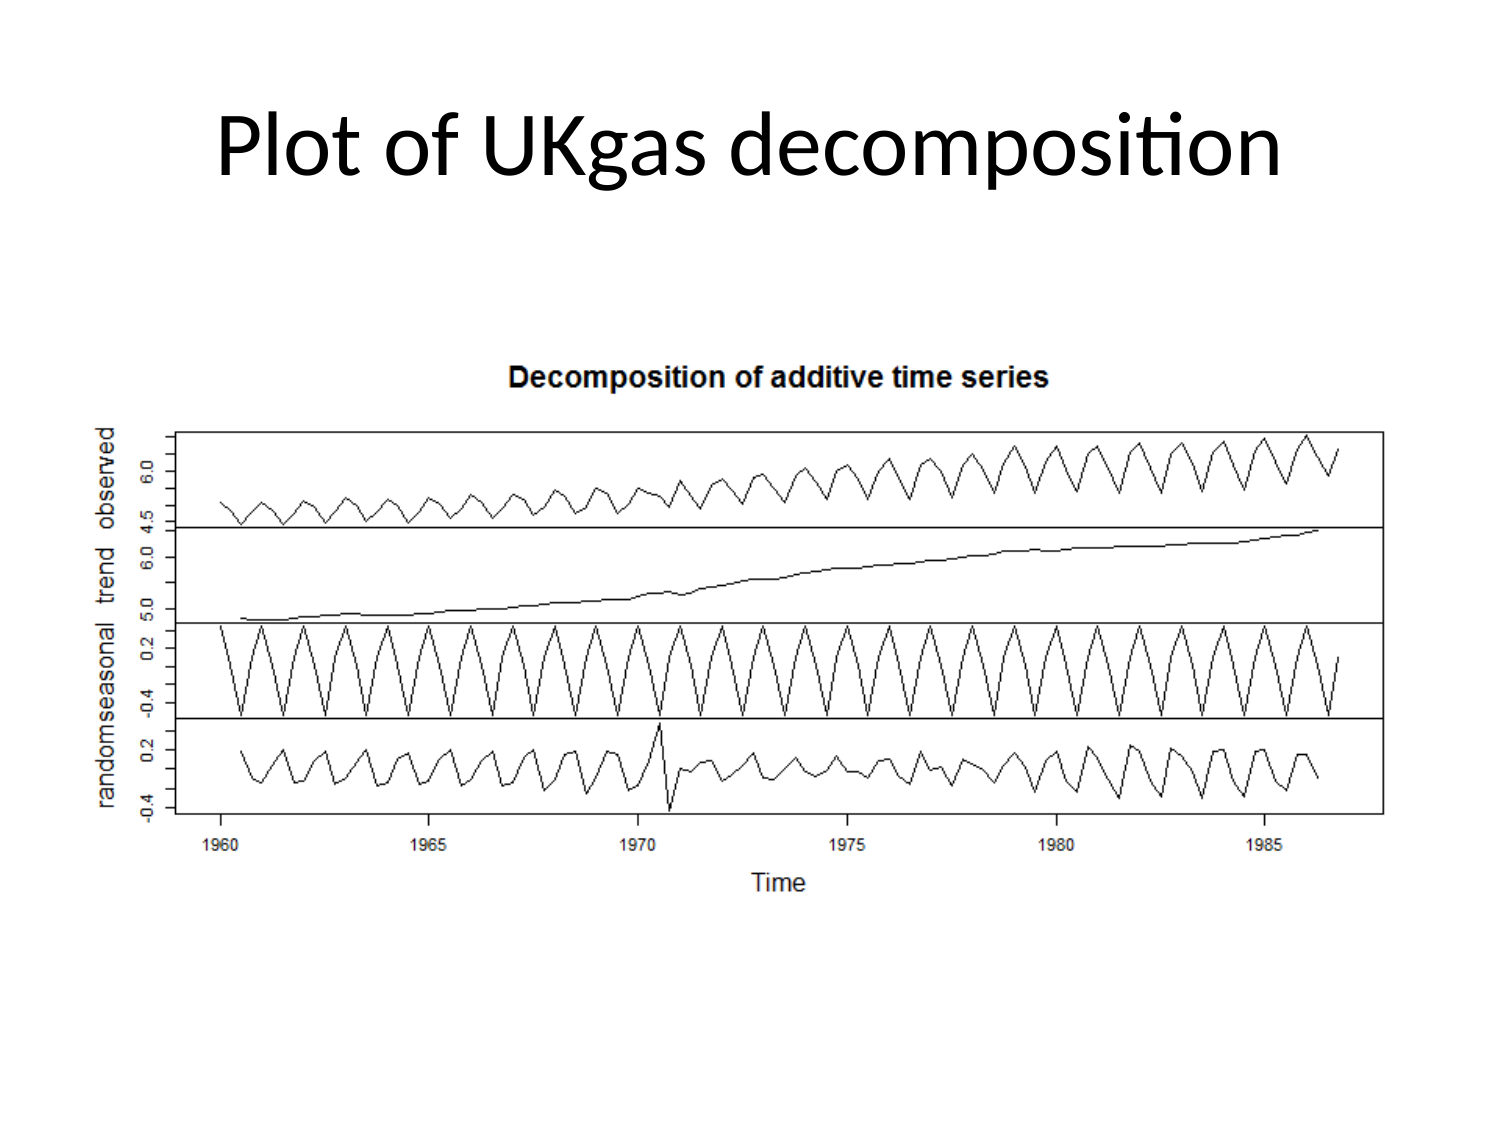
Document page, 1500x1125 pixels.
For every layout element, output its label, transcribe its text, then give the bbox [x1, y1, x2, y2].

picture [74, 332, 1426, 934]
title Plot of UKgas decomposition [75, 45, 1425, 233]
